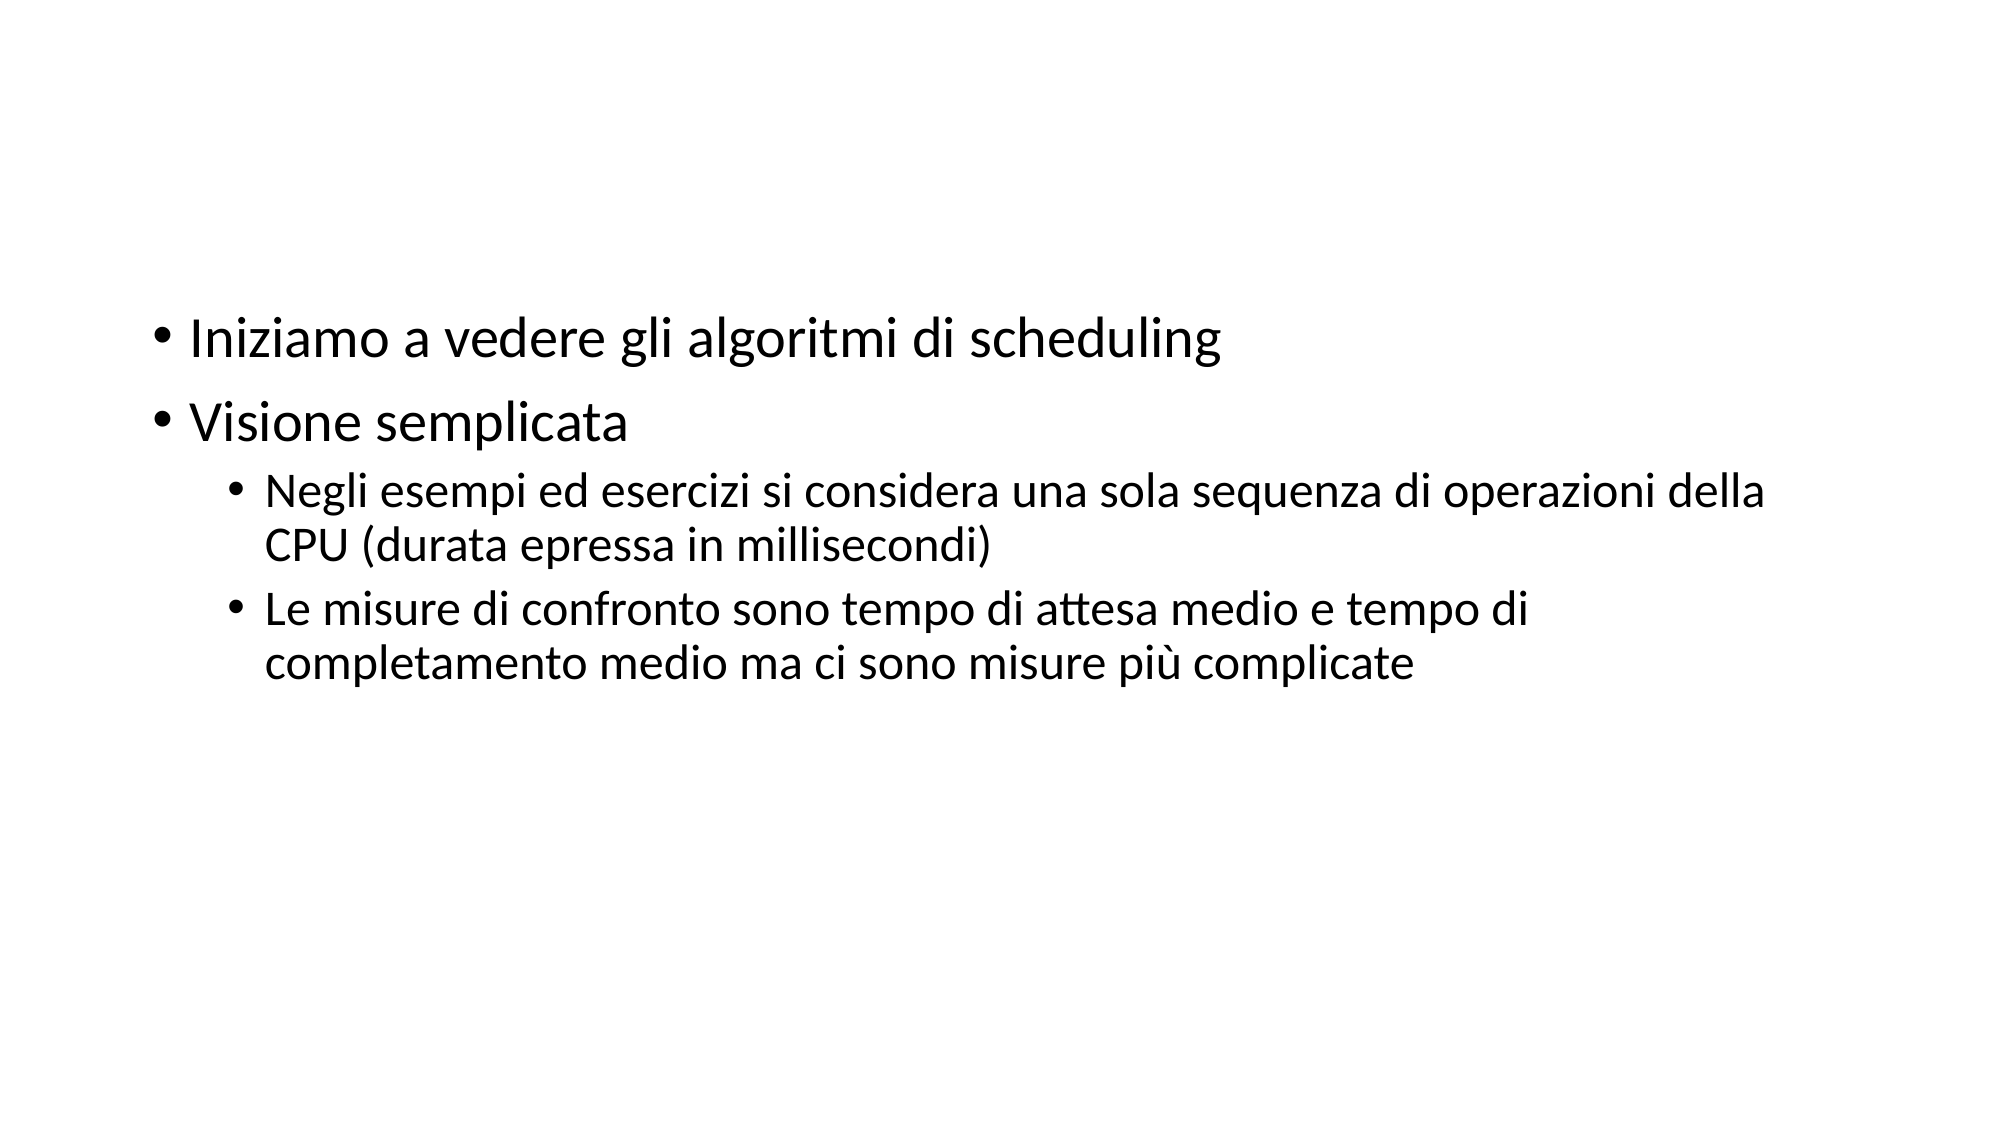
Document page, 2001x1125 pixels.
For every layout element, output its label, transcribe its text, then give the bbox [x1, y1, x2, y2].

list Iniziamo a vedere gli algoritmi di scheduling Visione semplicata Negli esempi ed esercizi si considera una sola sequenza di operazioni della CPU (durata epressa in millisecondi) Le misure di confronto sono tempo di attesa medio e tempo di completamento medio ma ci sono misure più complicate [137, 299, 1863, 1014]
